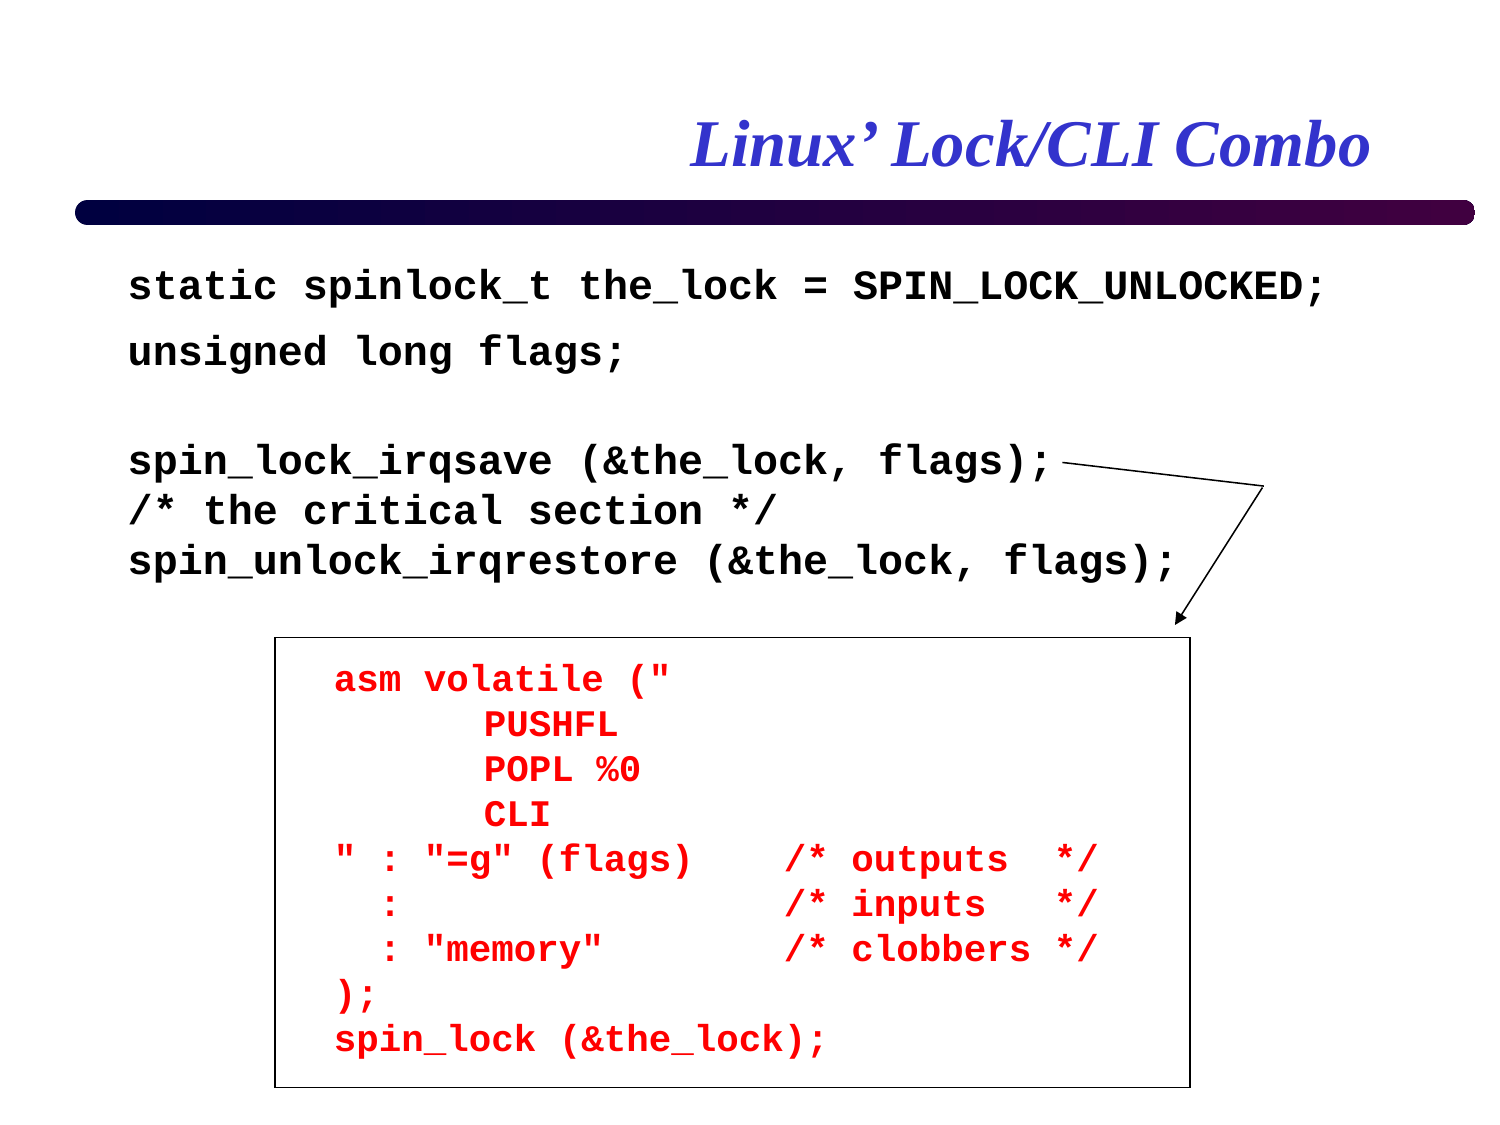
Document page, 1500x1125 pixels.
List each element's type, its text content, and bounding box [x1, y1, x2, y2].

text_box [275, 637, 1191, 1088]
text_box [1174, 487, 1263, 625]
title Linux’ Lock/CLI Combo [112, 37, 1388, 188]
list static spinlock_t the_lock = SPIN_LOCK_UNLOCKED; unsigned long flags; spin_lock_irqsave (&the_lock, flags); /* the critical section */ spin_unlock_irqrestore (&the_lock, flags); asm volatile (" PUSHFL POPL %0 CLI " : "=g" (flags) /* outputs */ : /* inputs */ : "memory" /* clobbers */ ); spin_lock (&the_lock); [112, 249, 1388, 613]
